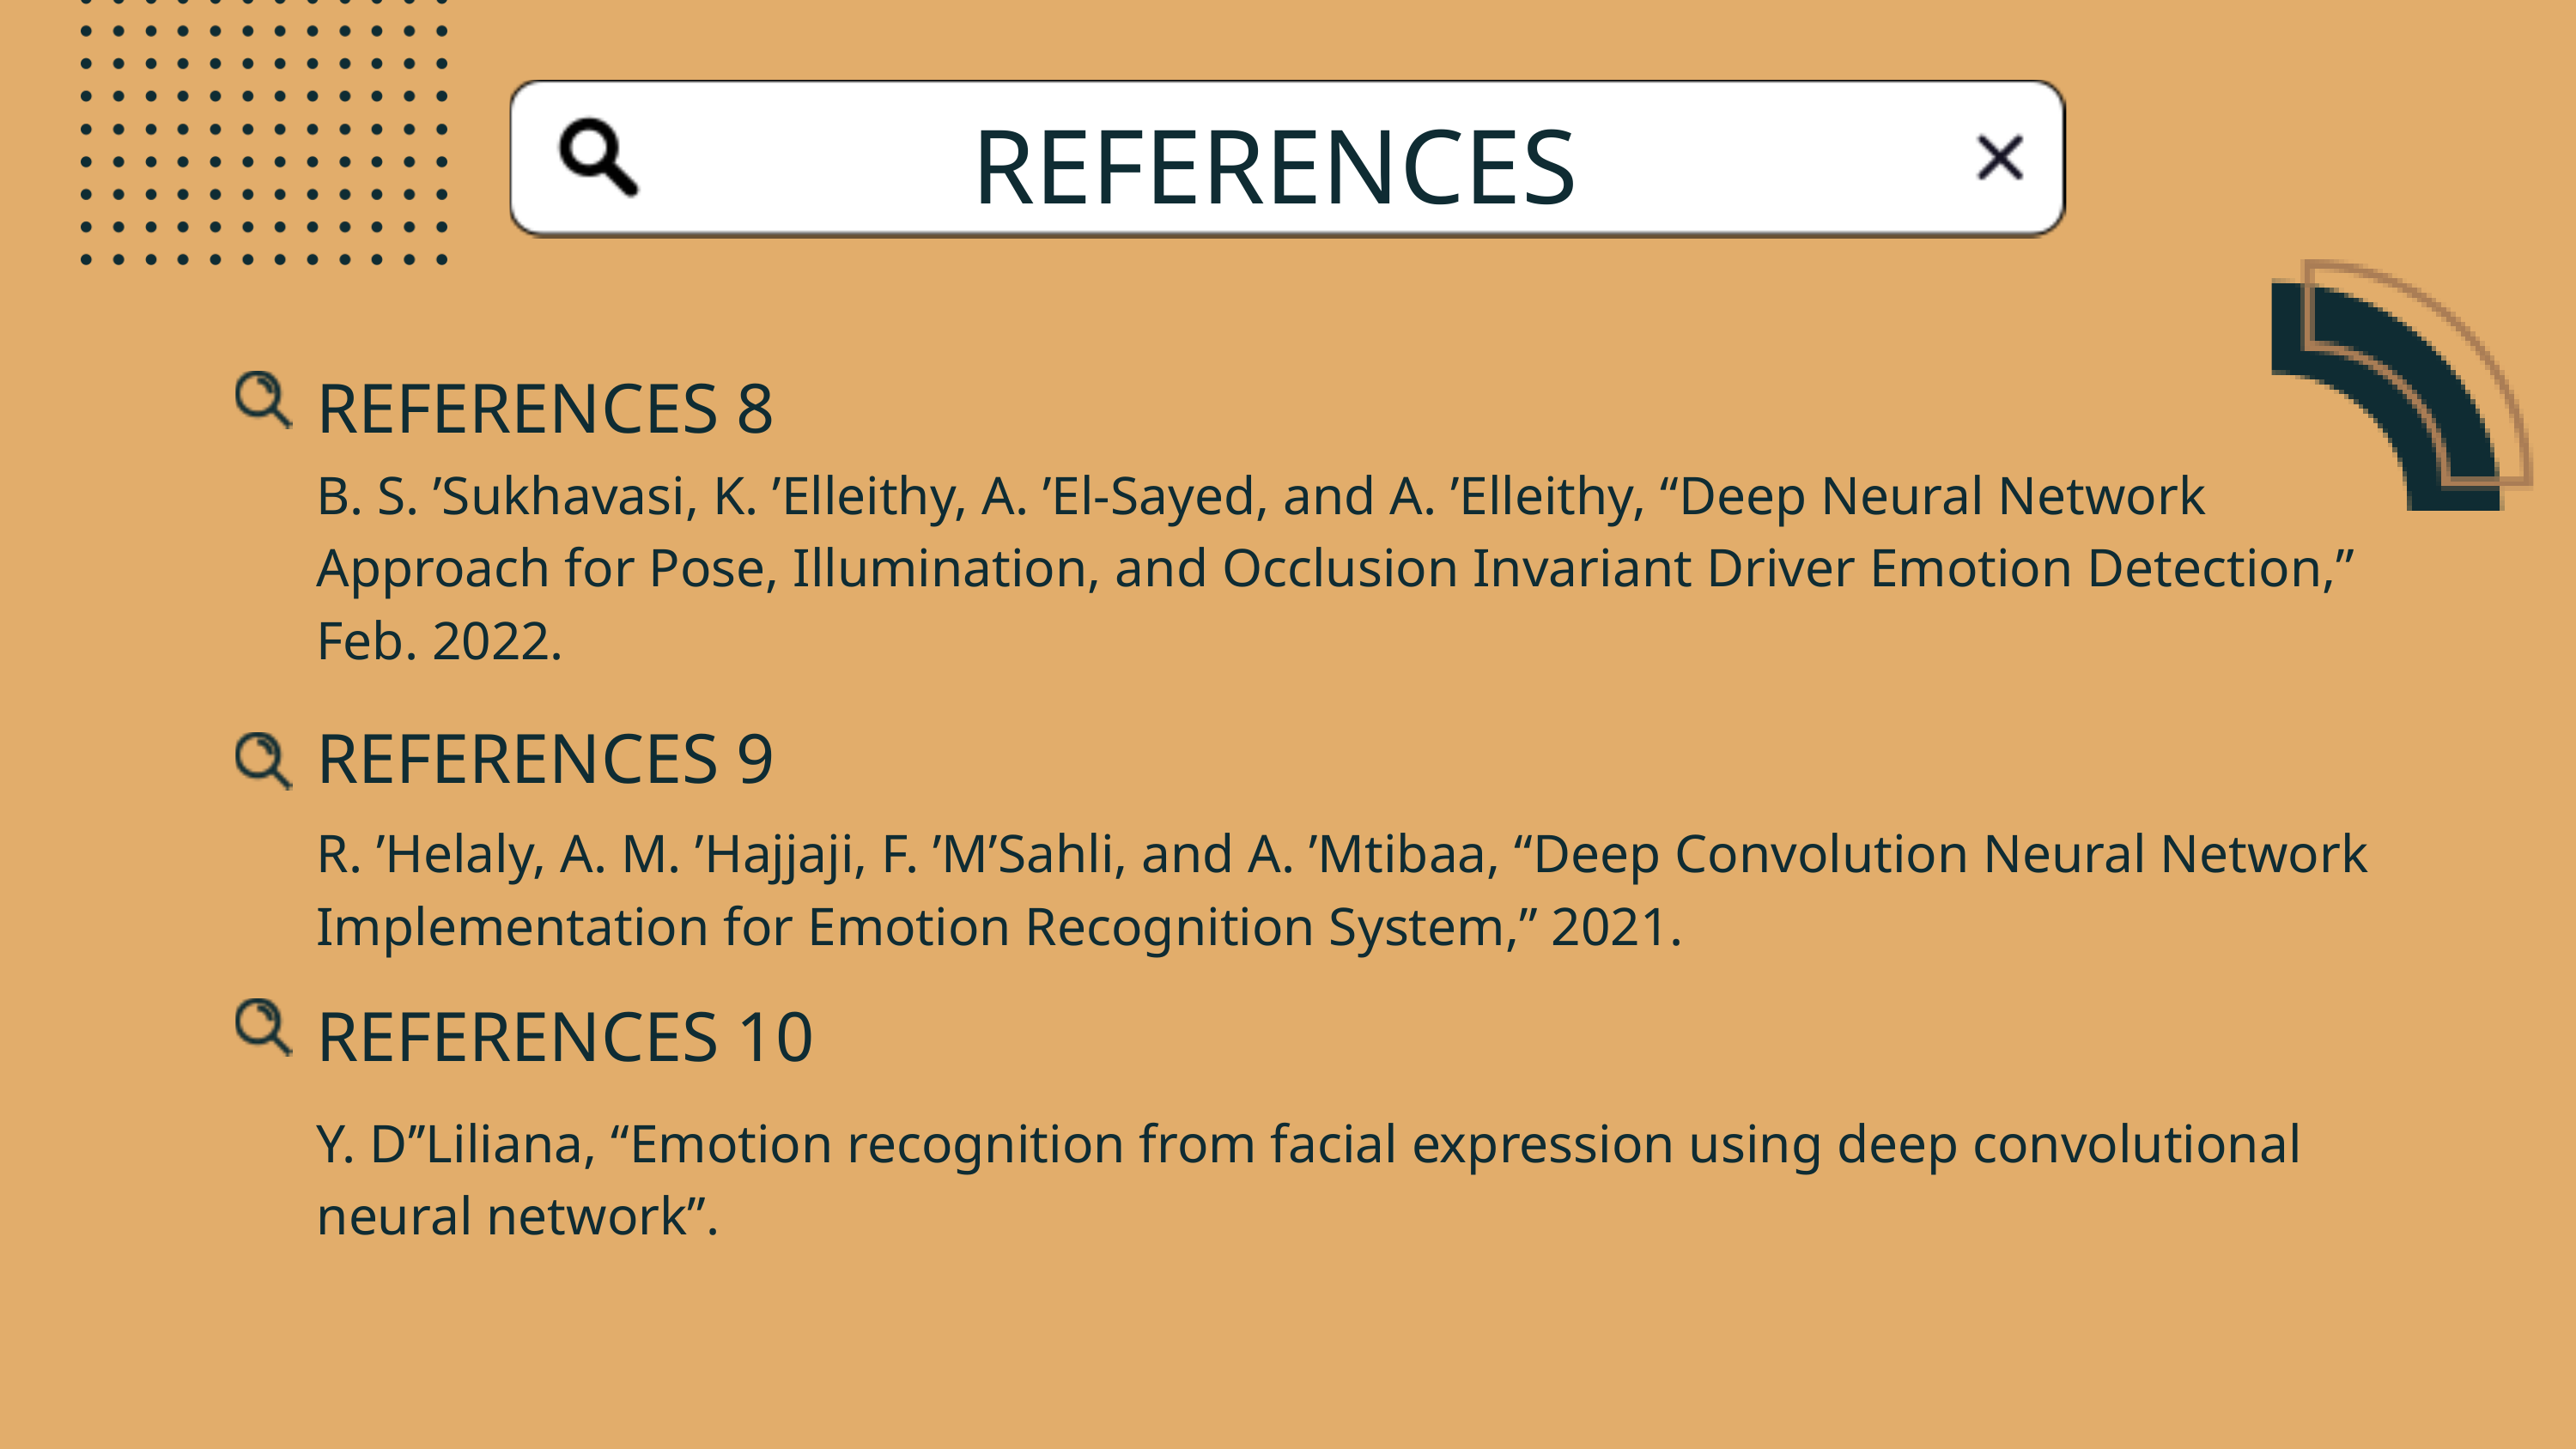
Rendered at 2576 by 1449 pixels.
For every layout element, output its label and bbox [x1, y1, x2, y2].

text_box [0, 0, 2576, 1449]
text_box [235, 359, 2403, 1240]
